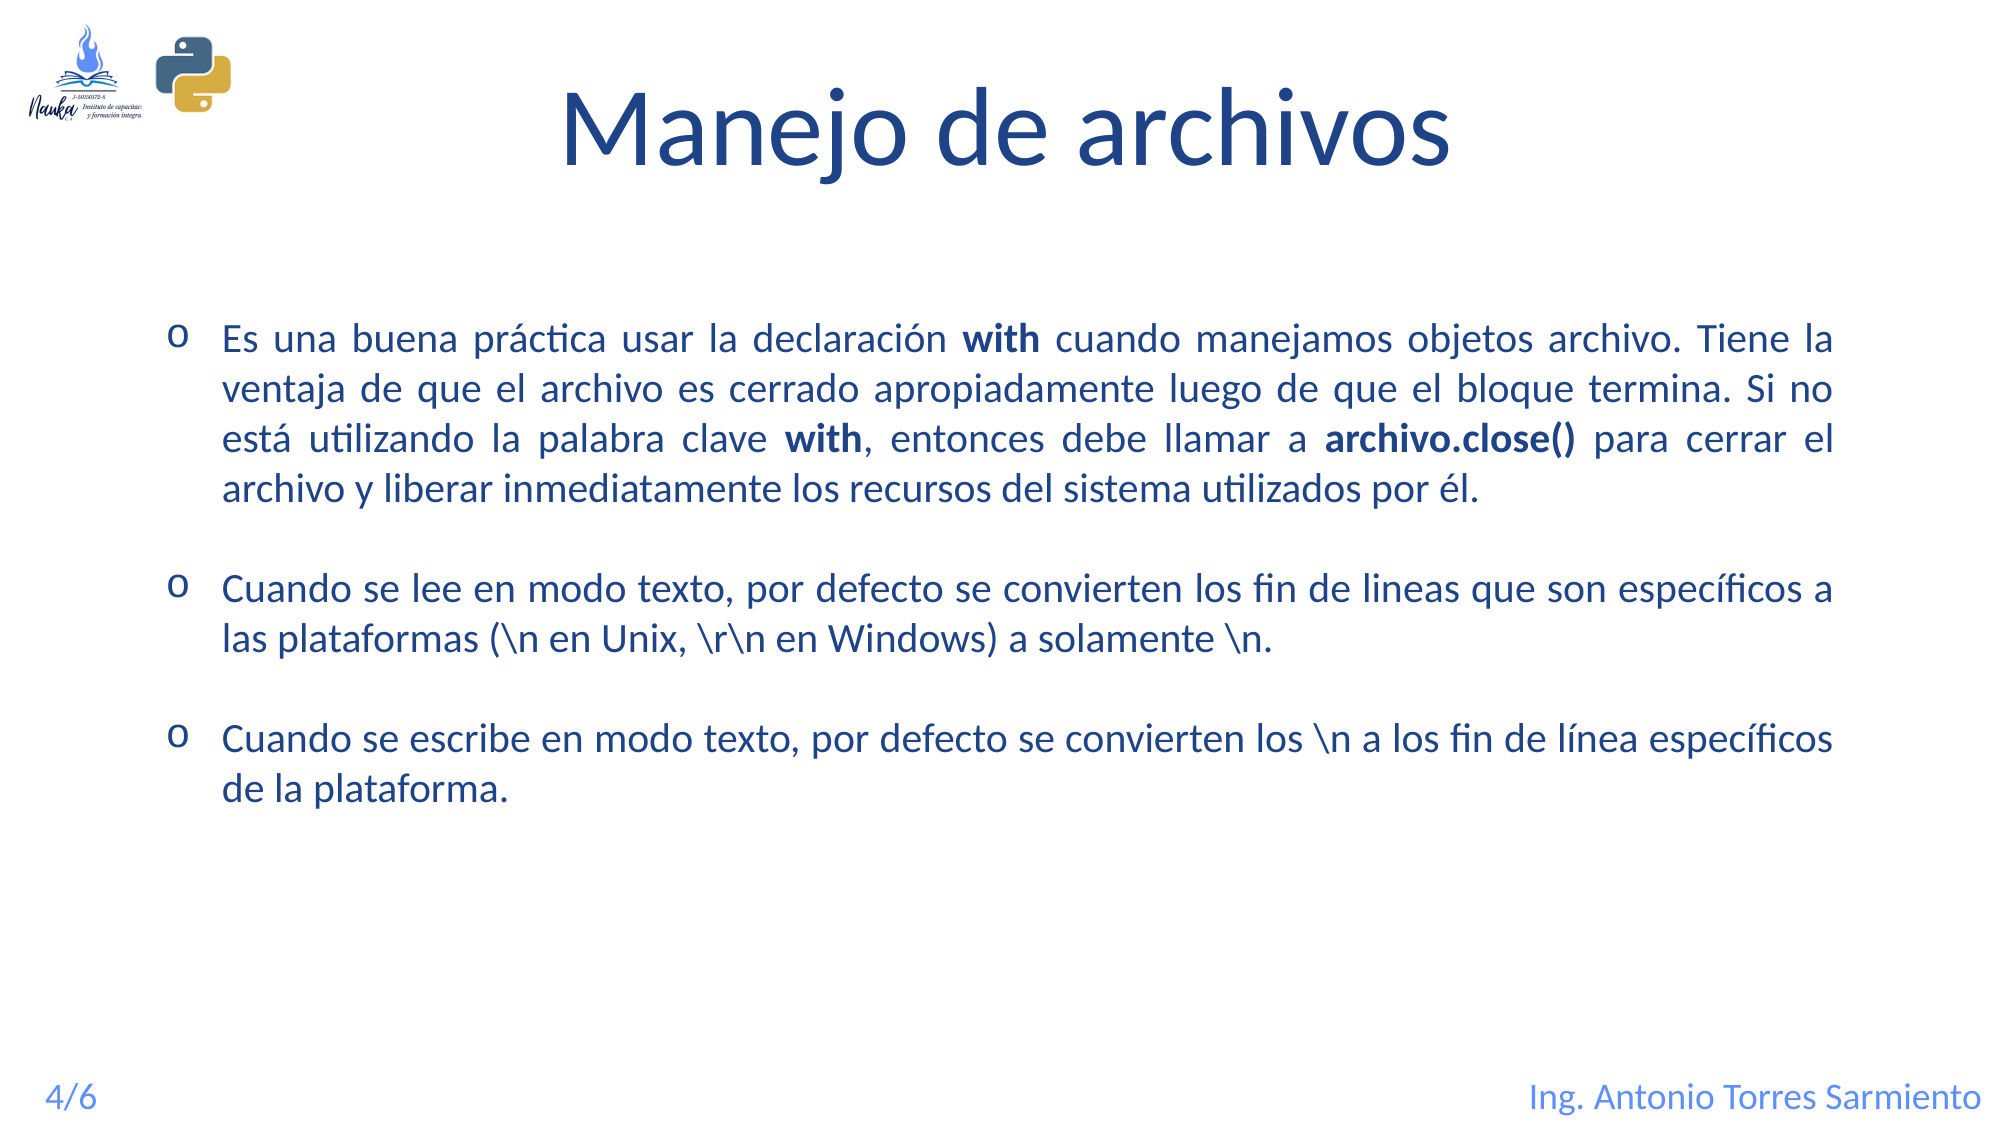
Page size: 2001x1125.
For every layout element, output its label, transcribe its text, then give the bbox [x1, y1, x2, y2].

text_box Manejo de archivos [331, 45, 1681, 196]
text_box Es una buena práctica usar la declaración with cuando manejamos objetos archivo. Tiene la ventaja de que el archivo es cerrado apropiadamente luego de que el bloque termina. Si no está utilizando la palabra clave with, entonces debe llamar a archivo.close() para cerrar el archivo y liberar inmediatamente los recursos del sistema utilizados por él. Cuando se lee en modo texto, por defecto se convierten los fin de lineas que son específicos a las plataformas (\n en Unix, \r\n en Windows) a solamente \n. Cuando se escribe en modo texto, por defecto se convierten los \n a los fin de línea específicos de la plataforma. [150, 303, 1850, 819]
text_box 4/6 [1, 1064, 142, 1125]
text_box Ing. Antonio Torres Sarmiento [1514, 1064, 1998, 1125]
picture [0, 14, 246, 131]
